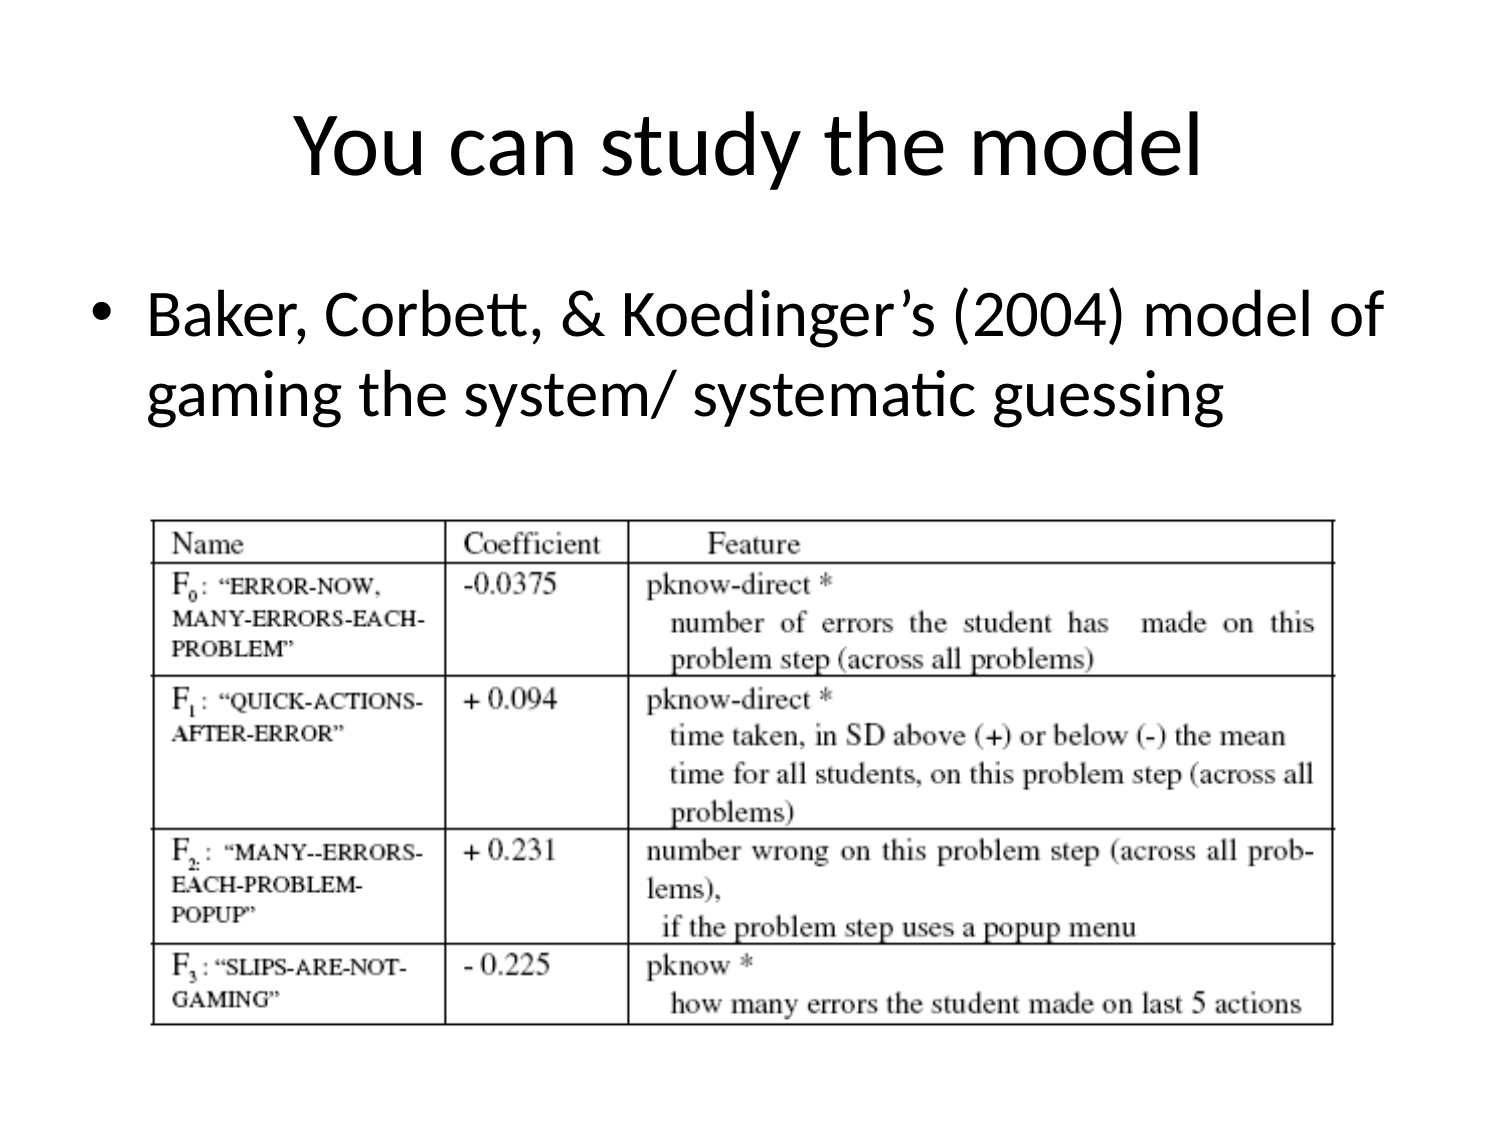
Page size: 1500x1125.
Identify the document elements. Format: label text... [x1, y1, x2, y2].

picture [124, 504, 1351, 1038]
title You can study the model [75, 45, 1425, 233]
list Baker, Corbett, & Koedinger’s (2004) model of gaming the system/ systematic guessing [75, 262, 1425, 1005]
